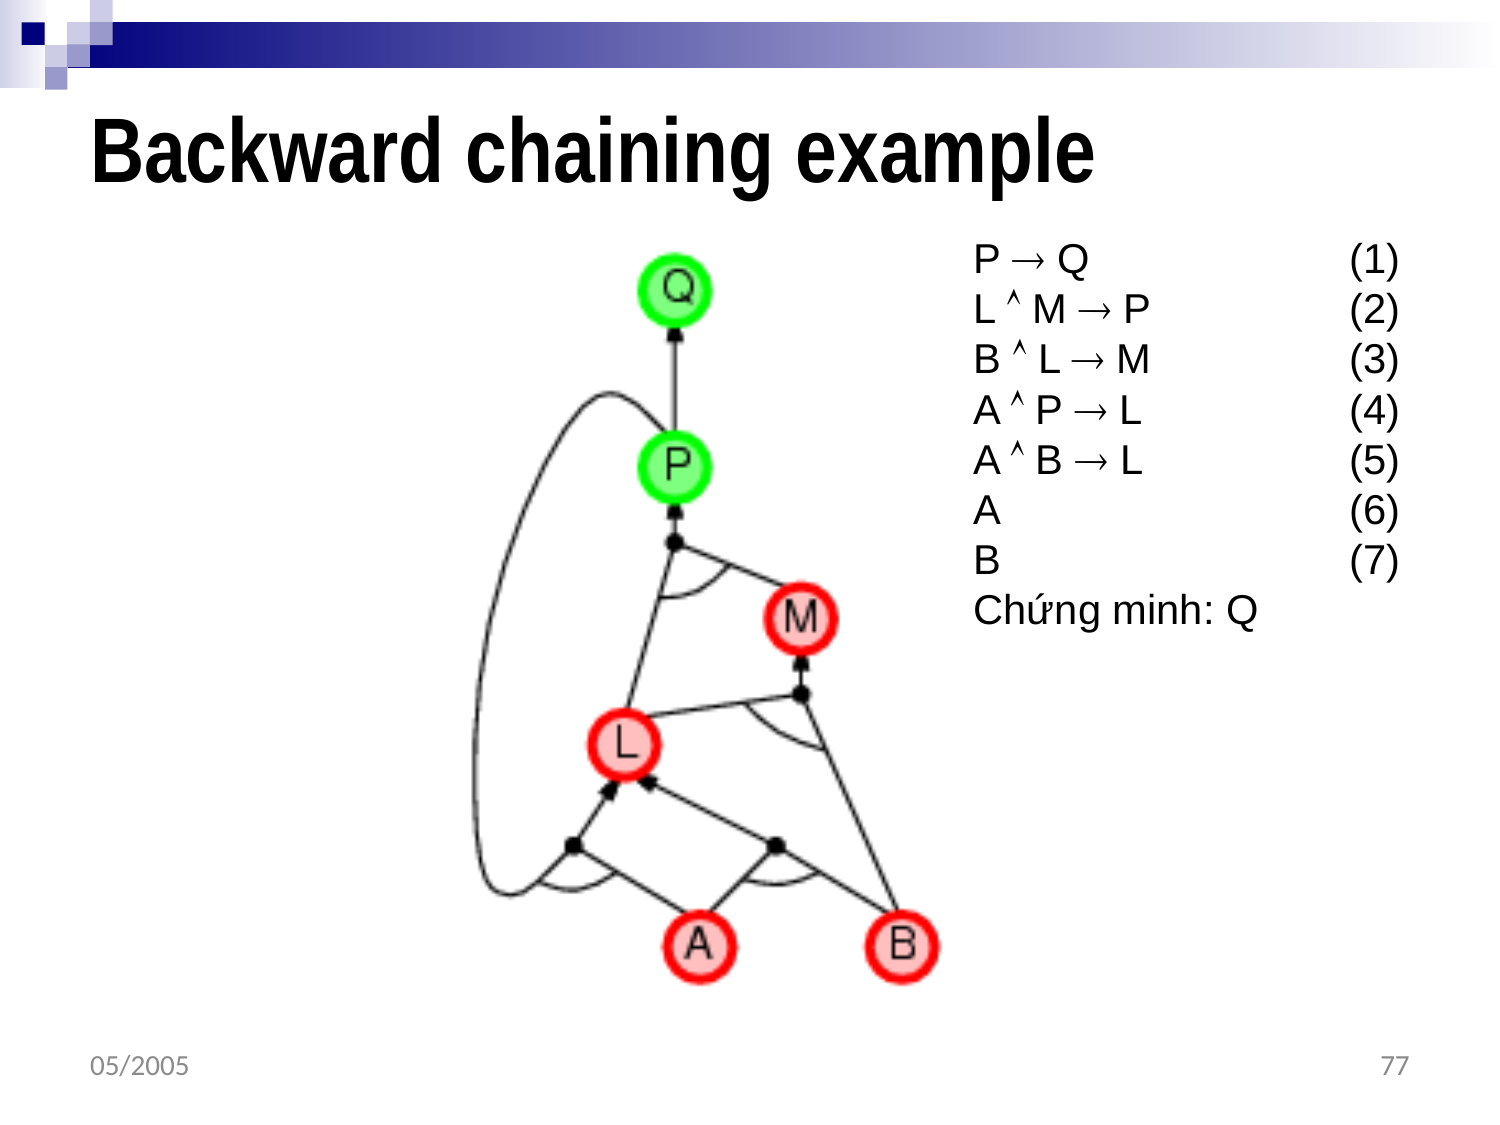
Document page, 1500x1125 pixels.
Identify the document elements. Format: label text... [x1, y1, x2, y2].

slide_number 77 [1074, 1037, 1425, 1091]
picture [437, 237, 959, 1013]
title Backward chaining example [75, 67, 1425, 225]
text_box P  Q (1) L  M  P (2) B  L  M (3) A  P  L (4) A  B  L (5) A (6) B (7) Chứng minh: Q [958, 224, 1459, 640]
slide_number 05/2005 [75, 1037, 425, 1091]
